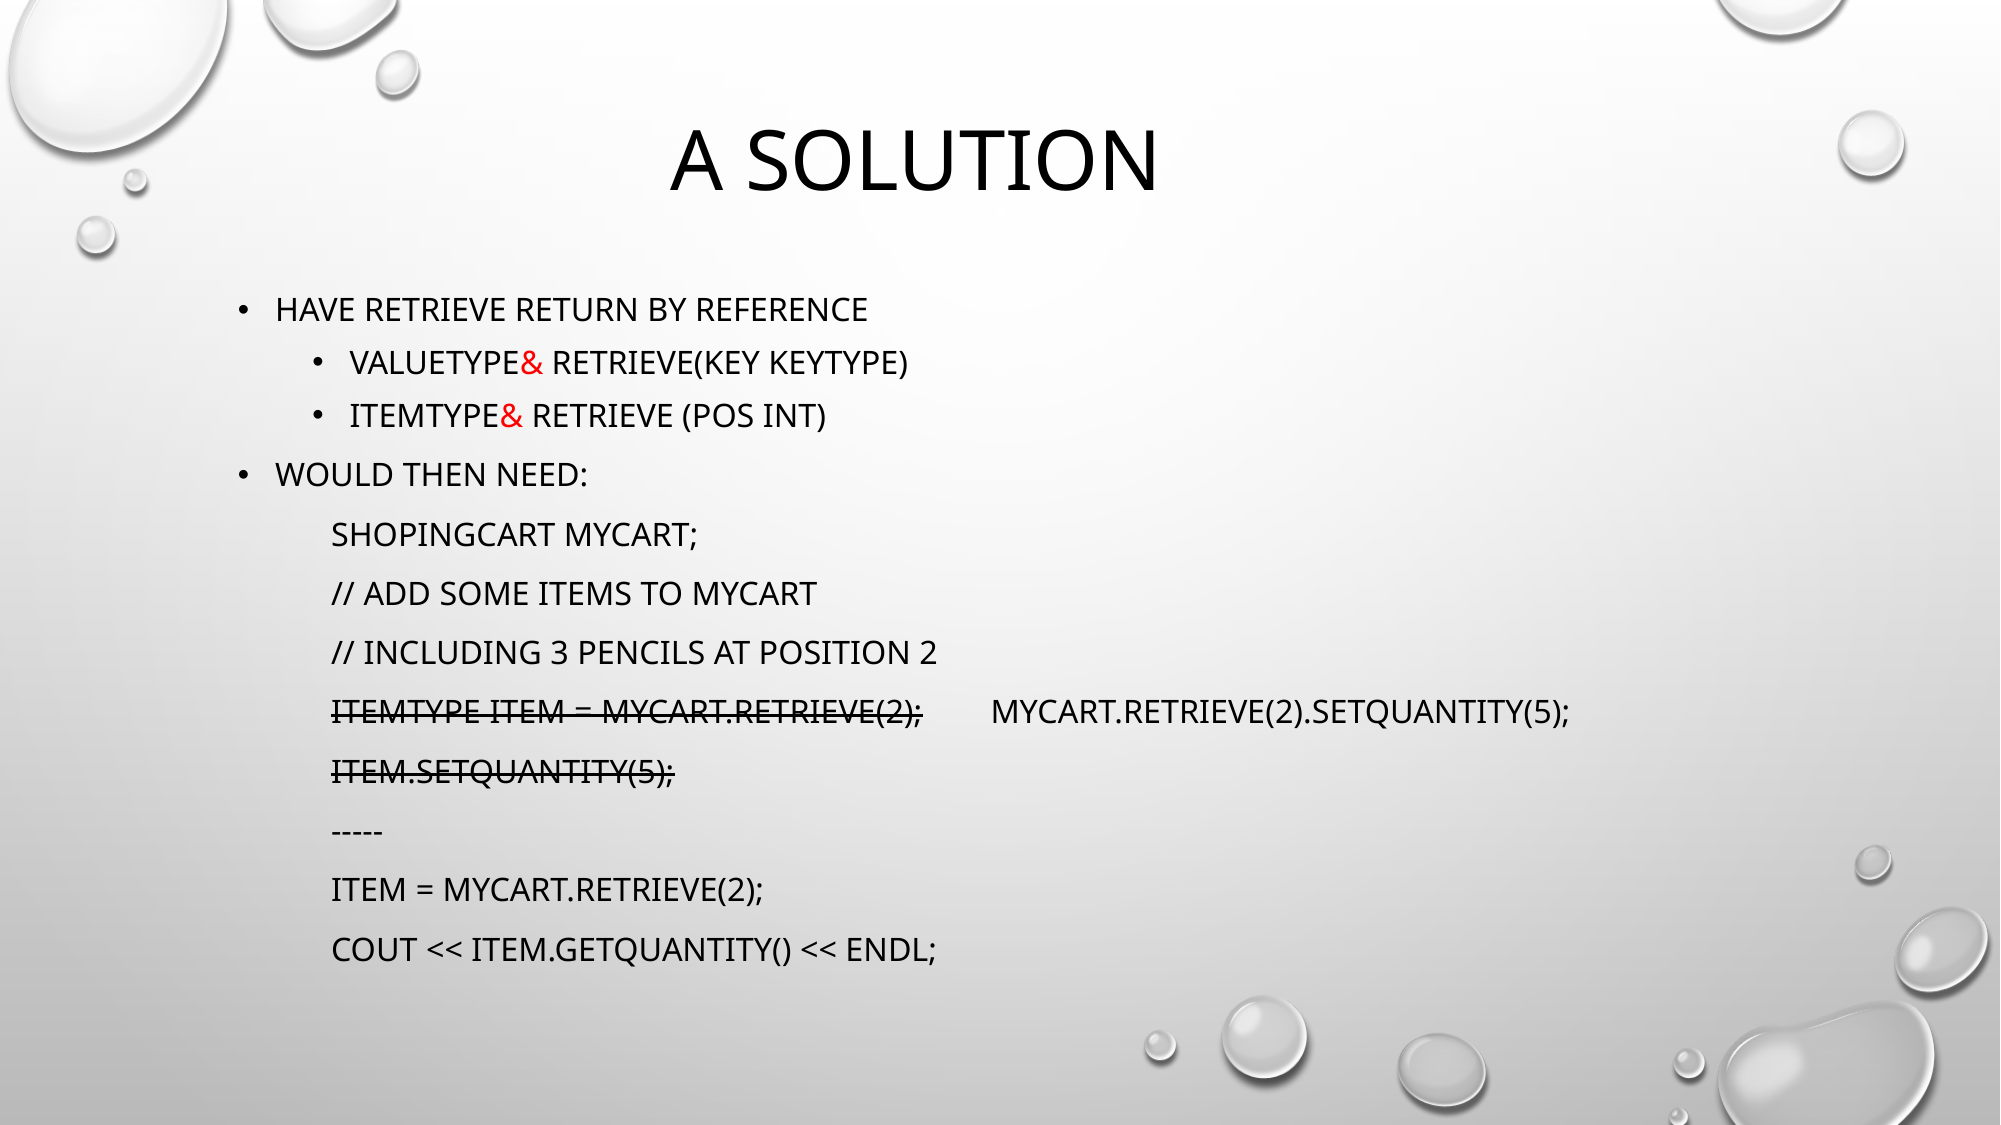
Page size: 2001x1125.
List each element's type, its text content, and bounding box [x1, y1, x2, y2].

list Have retrieve return by reference Valuetype& retrieve(key Keytype) Itemtype& retrieve (pos int) Would then need: ShopingCart myCart; // add some items to myCart // including 3 pencils at position 2 ItemType item = myCart.retrieve(2); mycart.retrieve(2).setquantity(5); item.setQuantity(5); ----- item = myCart.retrieve(2); cout << item.getQuantity() << endl; [222, 274, 1677, 980]
title A solution [66, 33, 1767, 295]
picture [0, 0, 2000, 1125]
